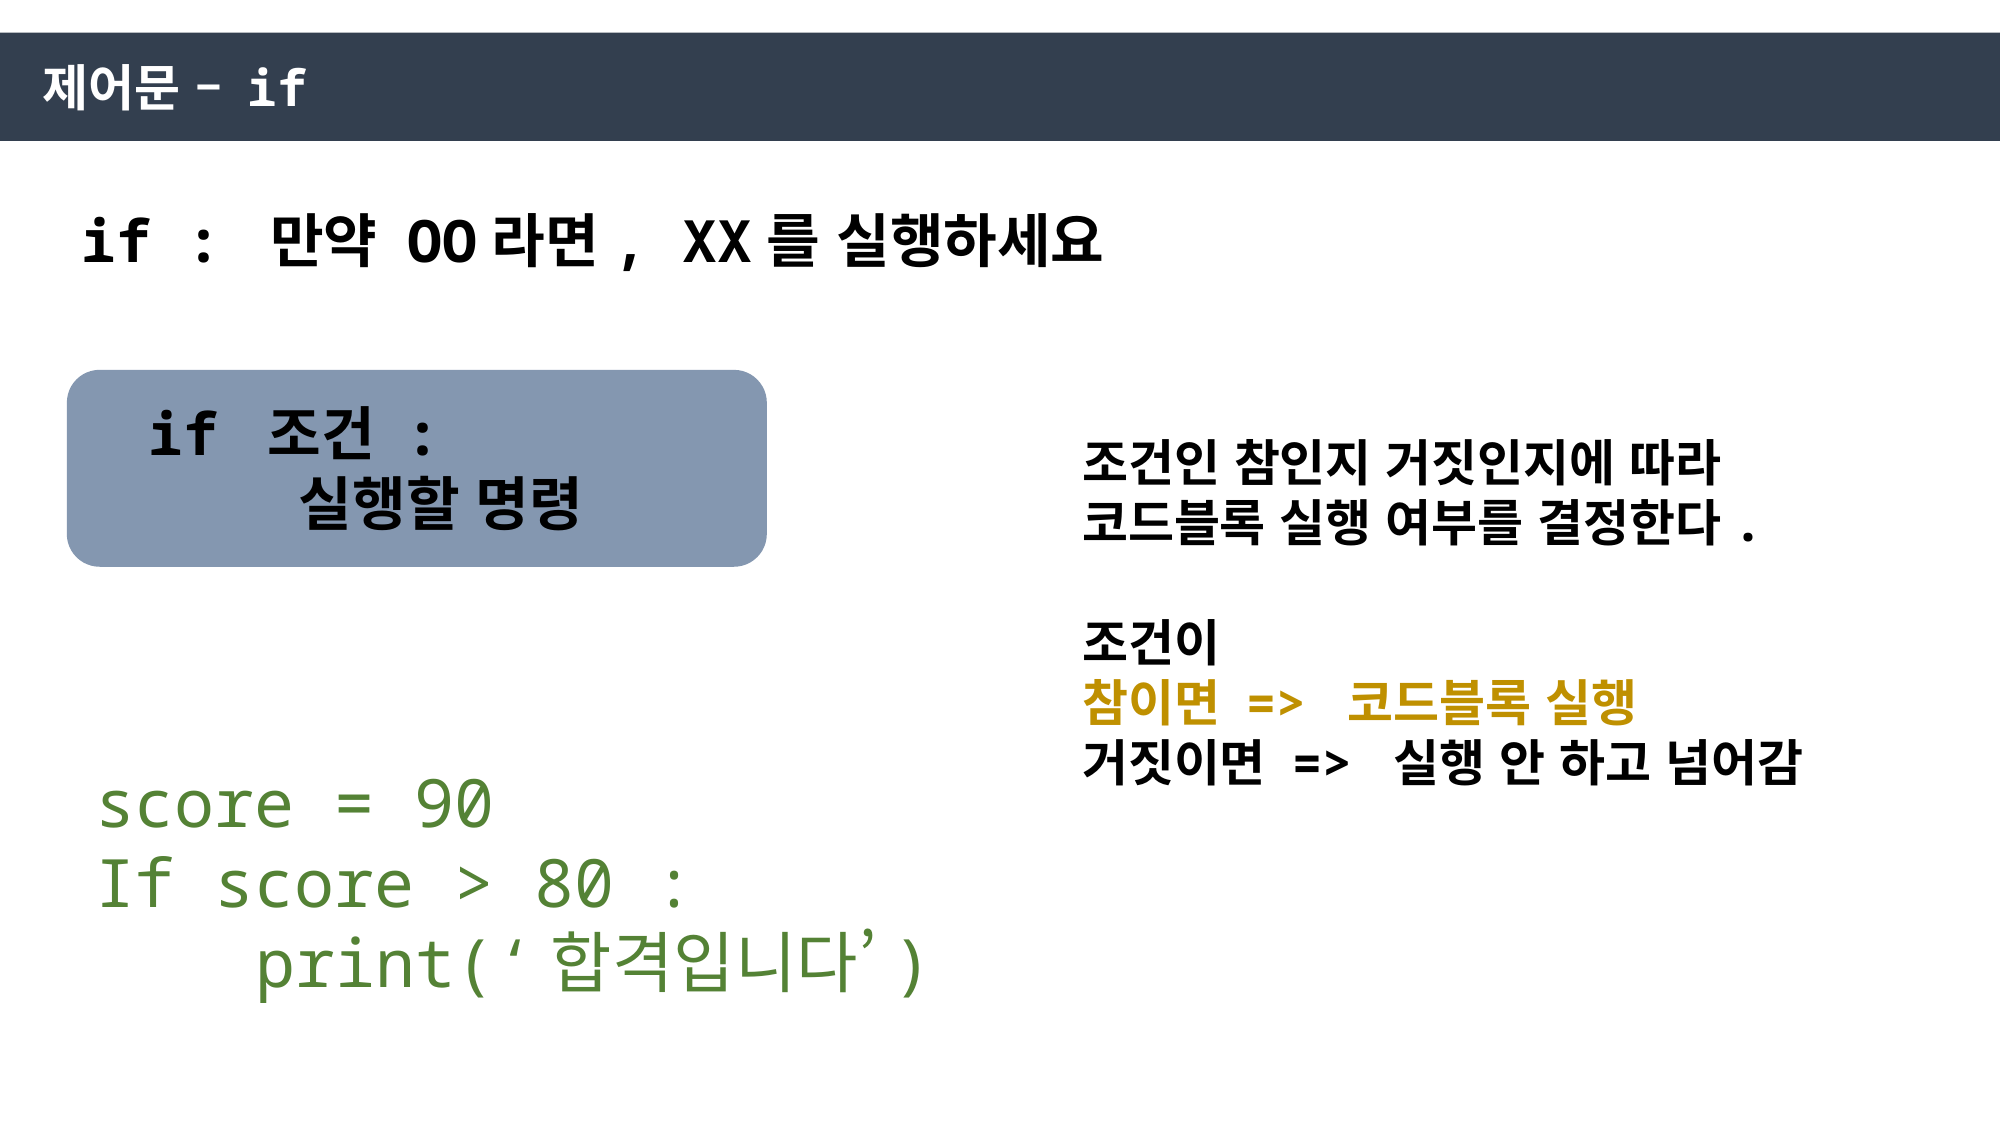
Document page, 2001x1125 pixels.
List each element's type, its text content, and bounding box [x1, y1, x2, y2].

text_box [0, 32, 2000, 142]
text_box if 조건 : 실행할 명령 [134, 390, 1000, 545]
text_box if : 만약 OO라면, XX를 실행하세요 [66, 197, 1183, 282]
text_box 조건인 참인지 거짓인지에 따라 코드블록 실행 여부를 결정한다. 조건이 참이면 => 코드블록 실행 거짓이면 => 실행 안 하고 넘어감 [1067, 423, 2000, 799]
text_box score = 90 If score > 80 : print(‘합격입니다’) [80, 753, 961, 1009]
text_box [65, 368, 766, 568]
text_box 제어문 – if [28, 48, 1517, 184]
